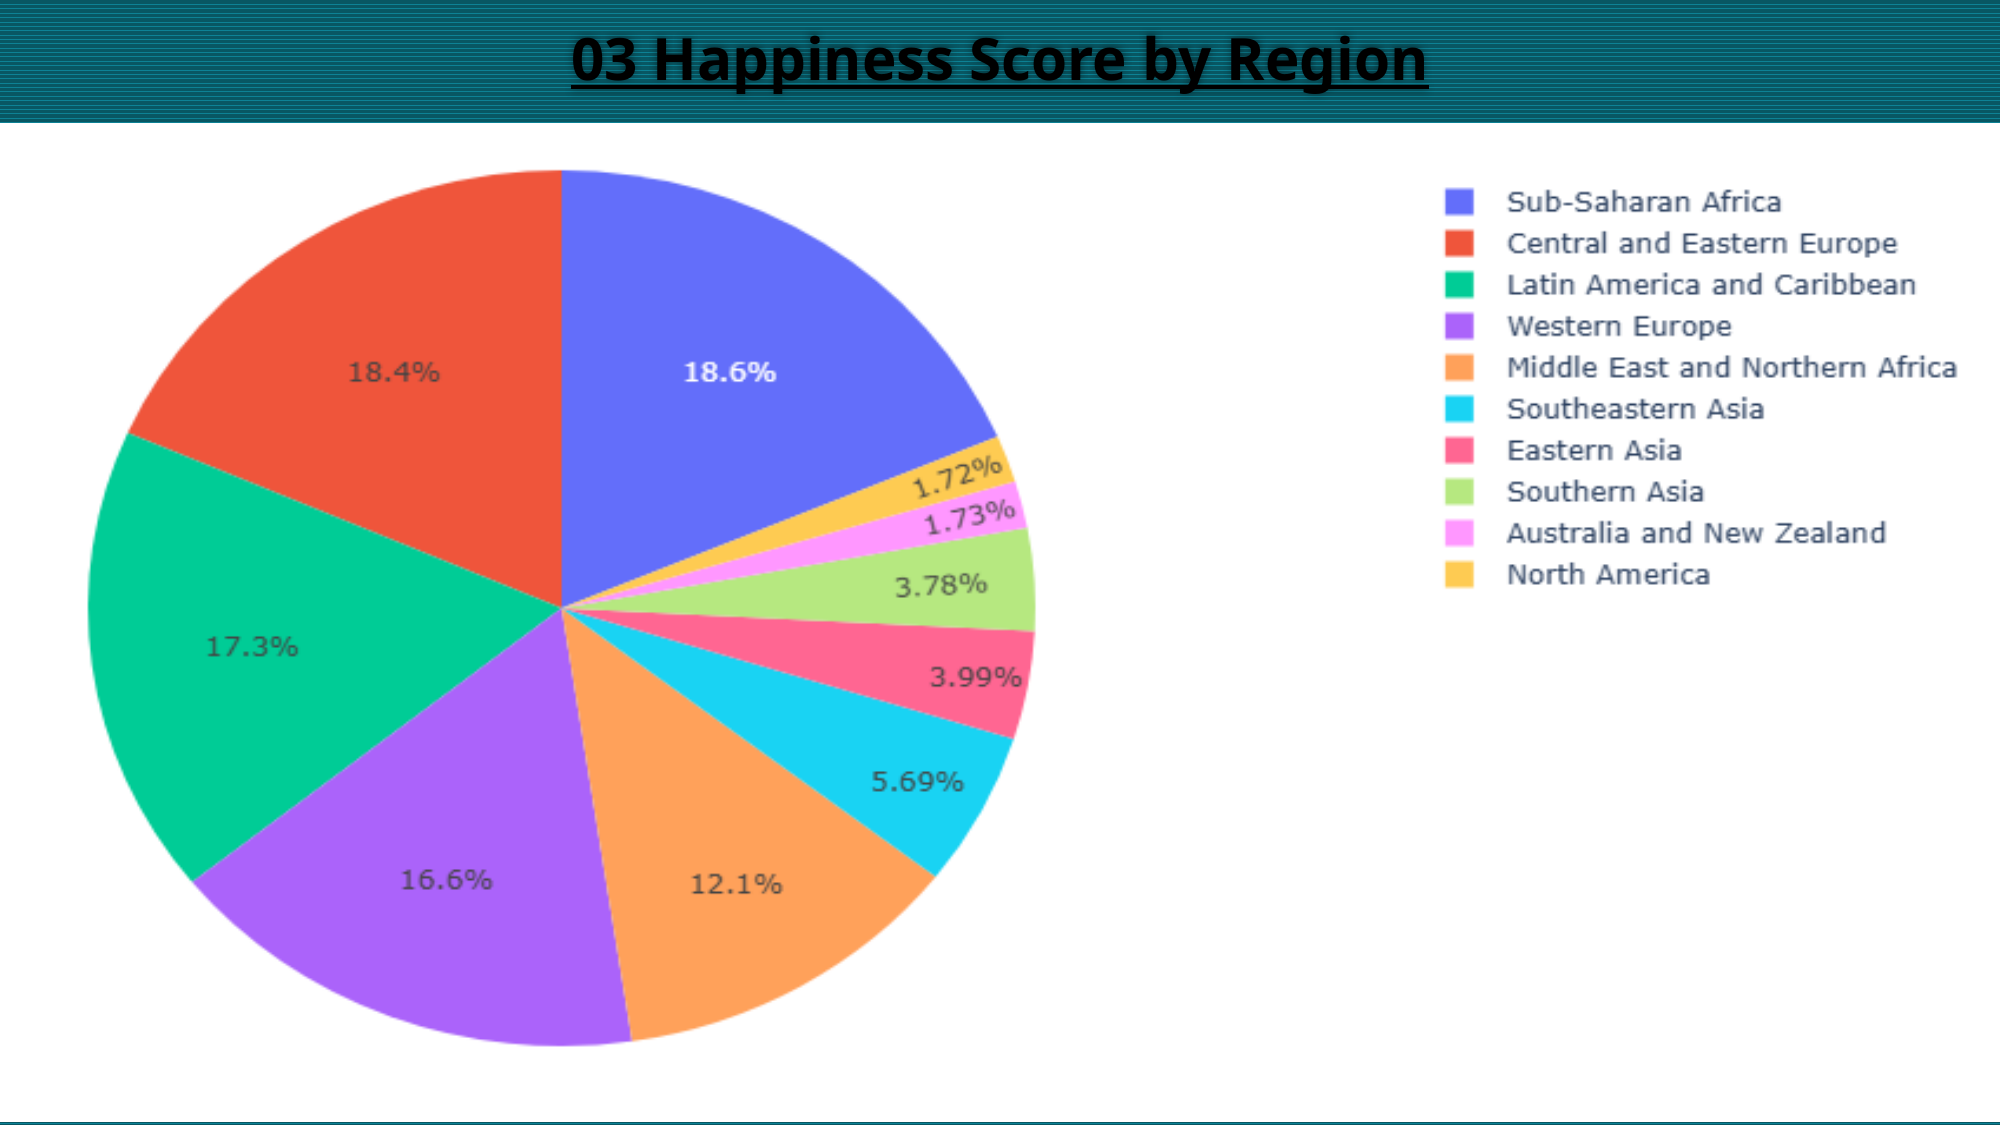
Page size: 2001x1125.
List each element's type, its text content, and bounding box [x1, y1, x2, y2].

text_box 03 Happiness Score by Region [124, 0, 1876, 123]
picture [0, 123, 2000, 1122]
